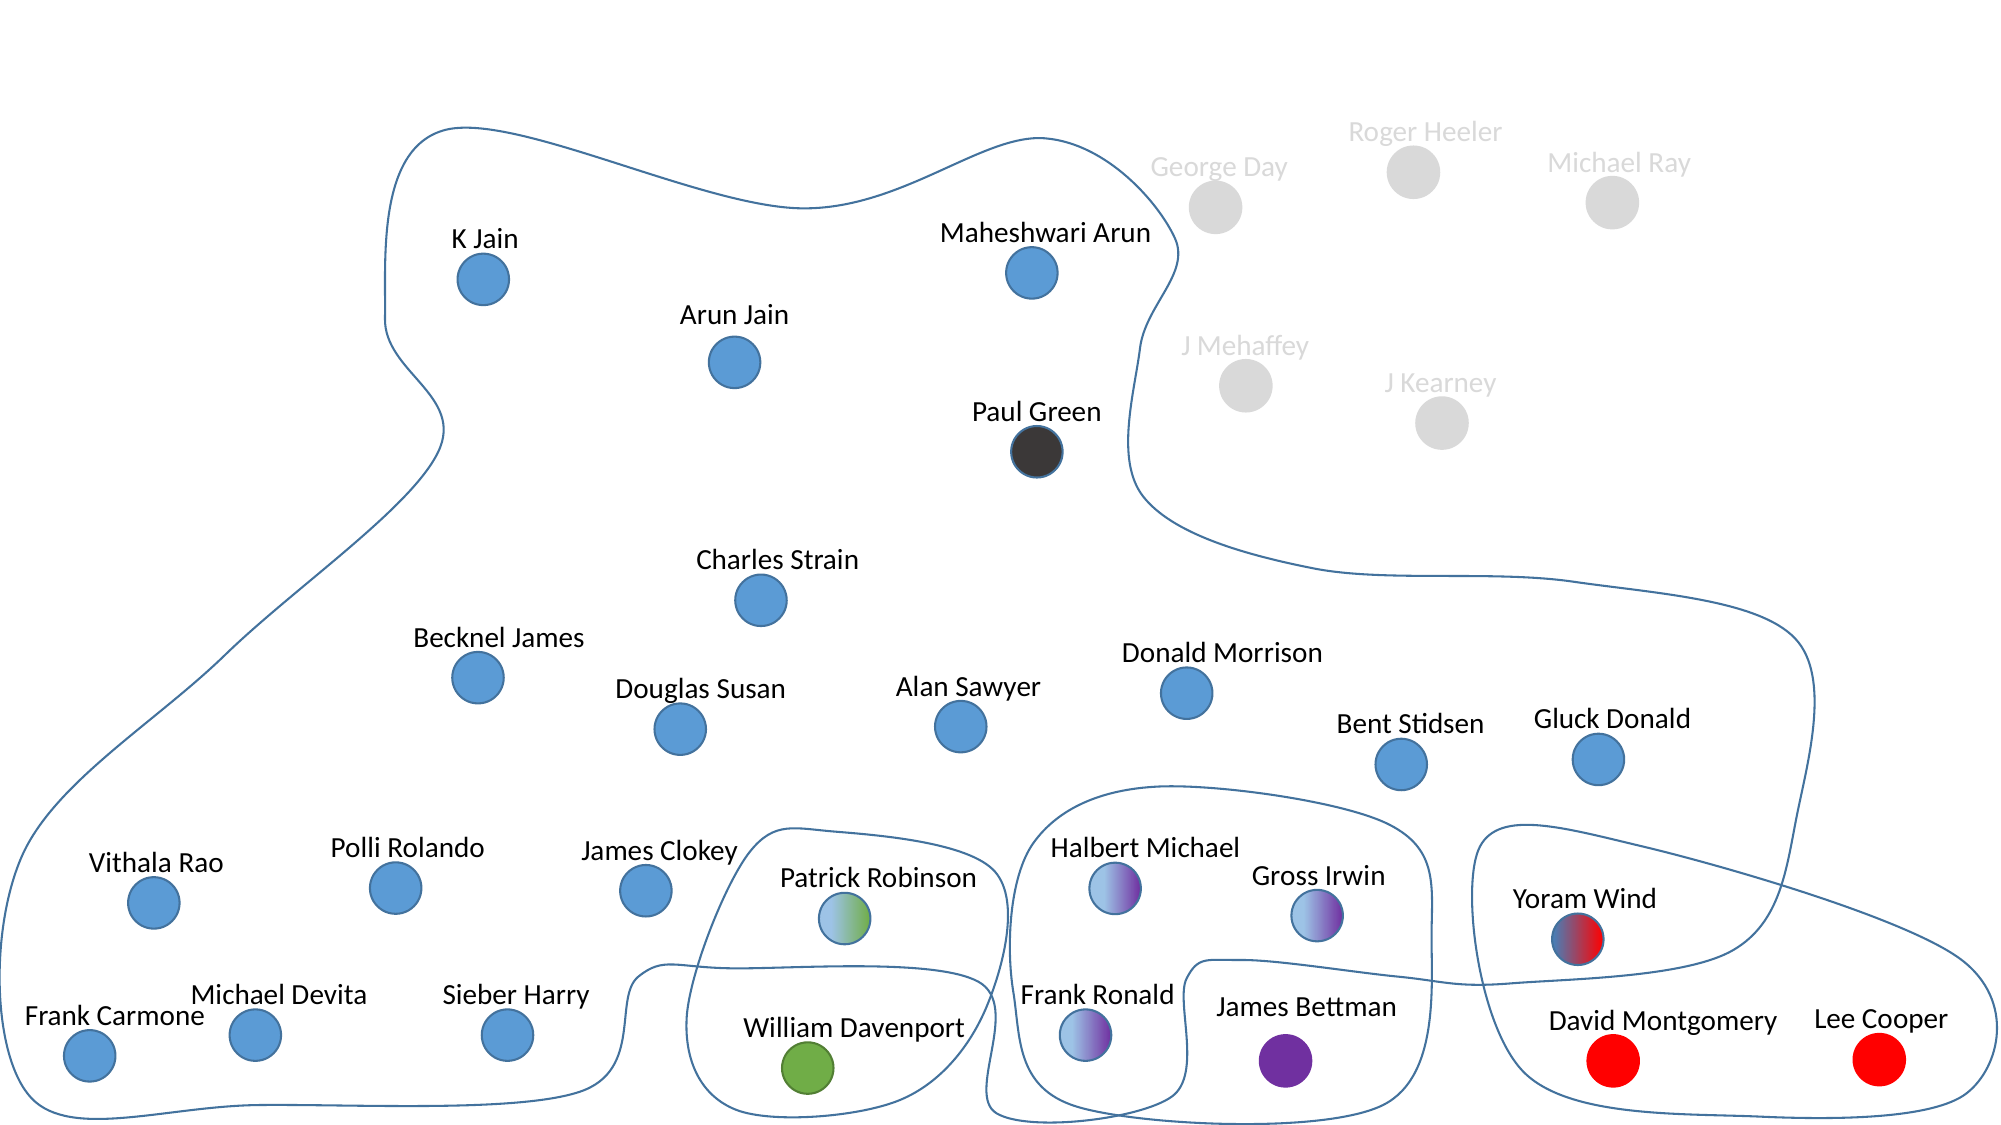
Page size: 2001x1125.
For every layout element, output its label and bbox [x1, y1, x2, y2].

text_box [726, 1000, 982, 1094]
text_box [663, 288, 806, 389]
text_box [1471, 823, 1999, 1120]
text_box [1134, 140, 1305, 234]
text_box [565, 823, 754, 917]
text_box [1008, 785, 1434, 1125]
text_box [1368, 355, 1513, 449]
text_box [1199, 979, 1414, 1087]
text_box [1236, 848, 1402, 942]
text_box [685, 827, 1010, 1119]
text_box [397, 610, 602, 704]
text_box [314, 820, 501, 914]
text_box [436, 211, 535, 306]
text_box [1517, 692, 1708, 786]
text_box [1105, 626, 1340, 719]
text_box [1531, 135, 1708, 229]
text_box [1497, 872, 1674, 966]
text_box [426, 967, 606, 1061]
text_box [73, 835, 241, 929]
text_box [1034, 821, 1257, 915]
text_box [956, 384, 1118, 478]
text_box [680, 533, 876, 627]
text_box [599, 662, 803, 755]
text_box [174, 967, 384, 1061]
text_box [0, 126, 1816, 1120]
text_box [1320, 697, 1501, 791]
text_box [880, 659, 1058, 753]
text_box [1798, 992, 1965, 1086]
text_box [923, 205, 1168, 299]
text_box [763, 851, 994, 945]
text_box [985, 940, 1117, 1124]
text_box [1332, 105, 1519, 199]
text_box [1004, 967, 1191, 1061]
text_box [8, 988, 222, 1082]
text_box [1532, 993, 1795, 1087]
text_box [1165, 318, 1326, 412]
